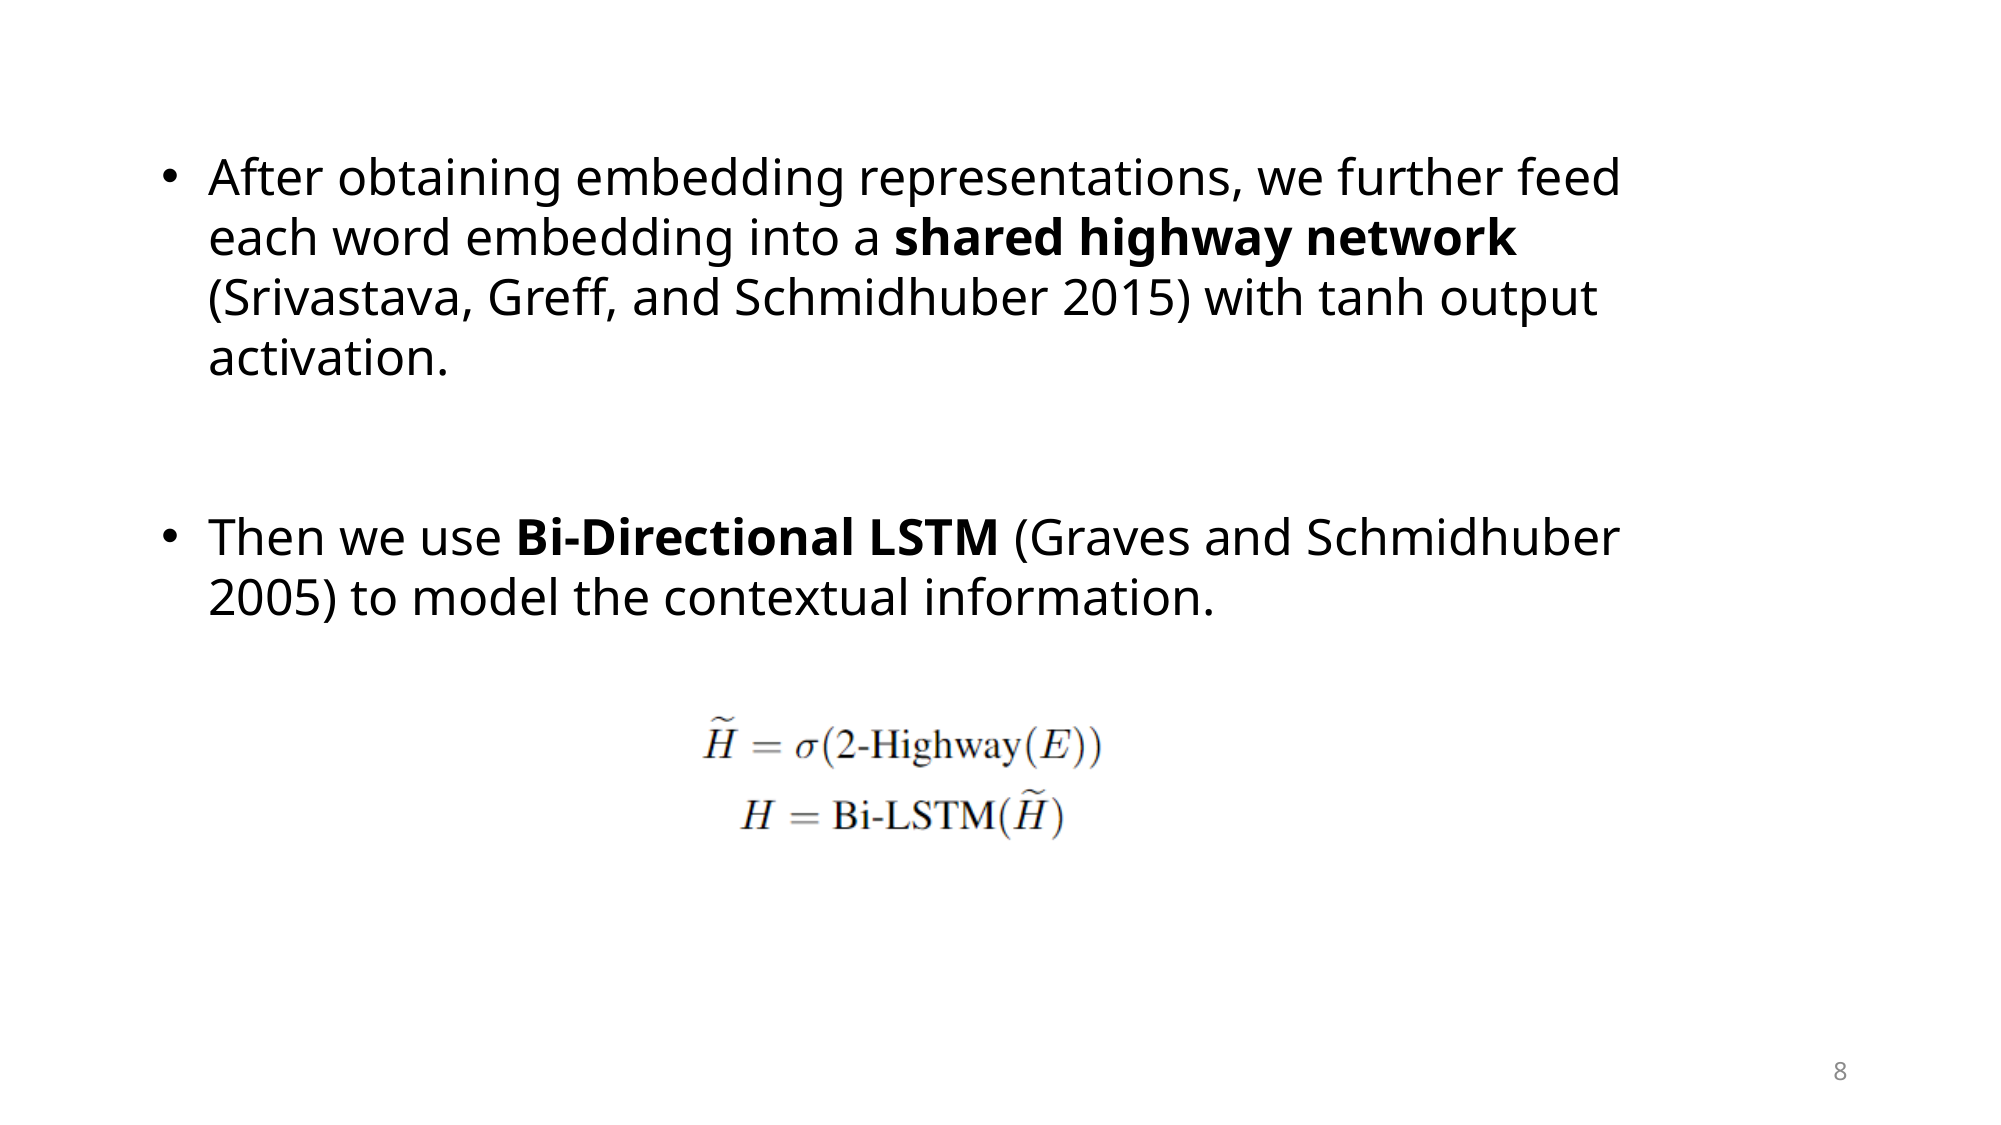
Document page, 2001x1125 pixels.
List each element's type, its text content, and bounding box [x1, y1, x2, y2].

text_box After obtaining embedding representations, we further feed each word embedding into a shared highway network (Srivastava, Greff, and Schmidhuber 2015) with tanh output activation. Then we use Bi-Directional LSTM (Graves and Schmidhuber 2005) to model the contextual information. [146, 137, 1751, 873]
picture [648, 703, 1159, 856]
slide_number 8 [1412, 1042, 1863, 1103]
